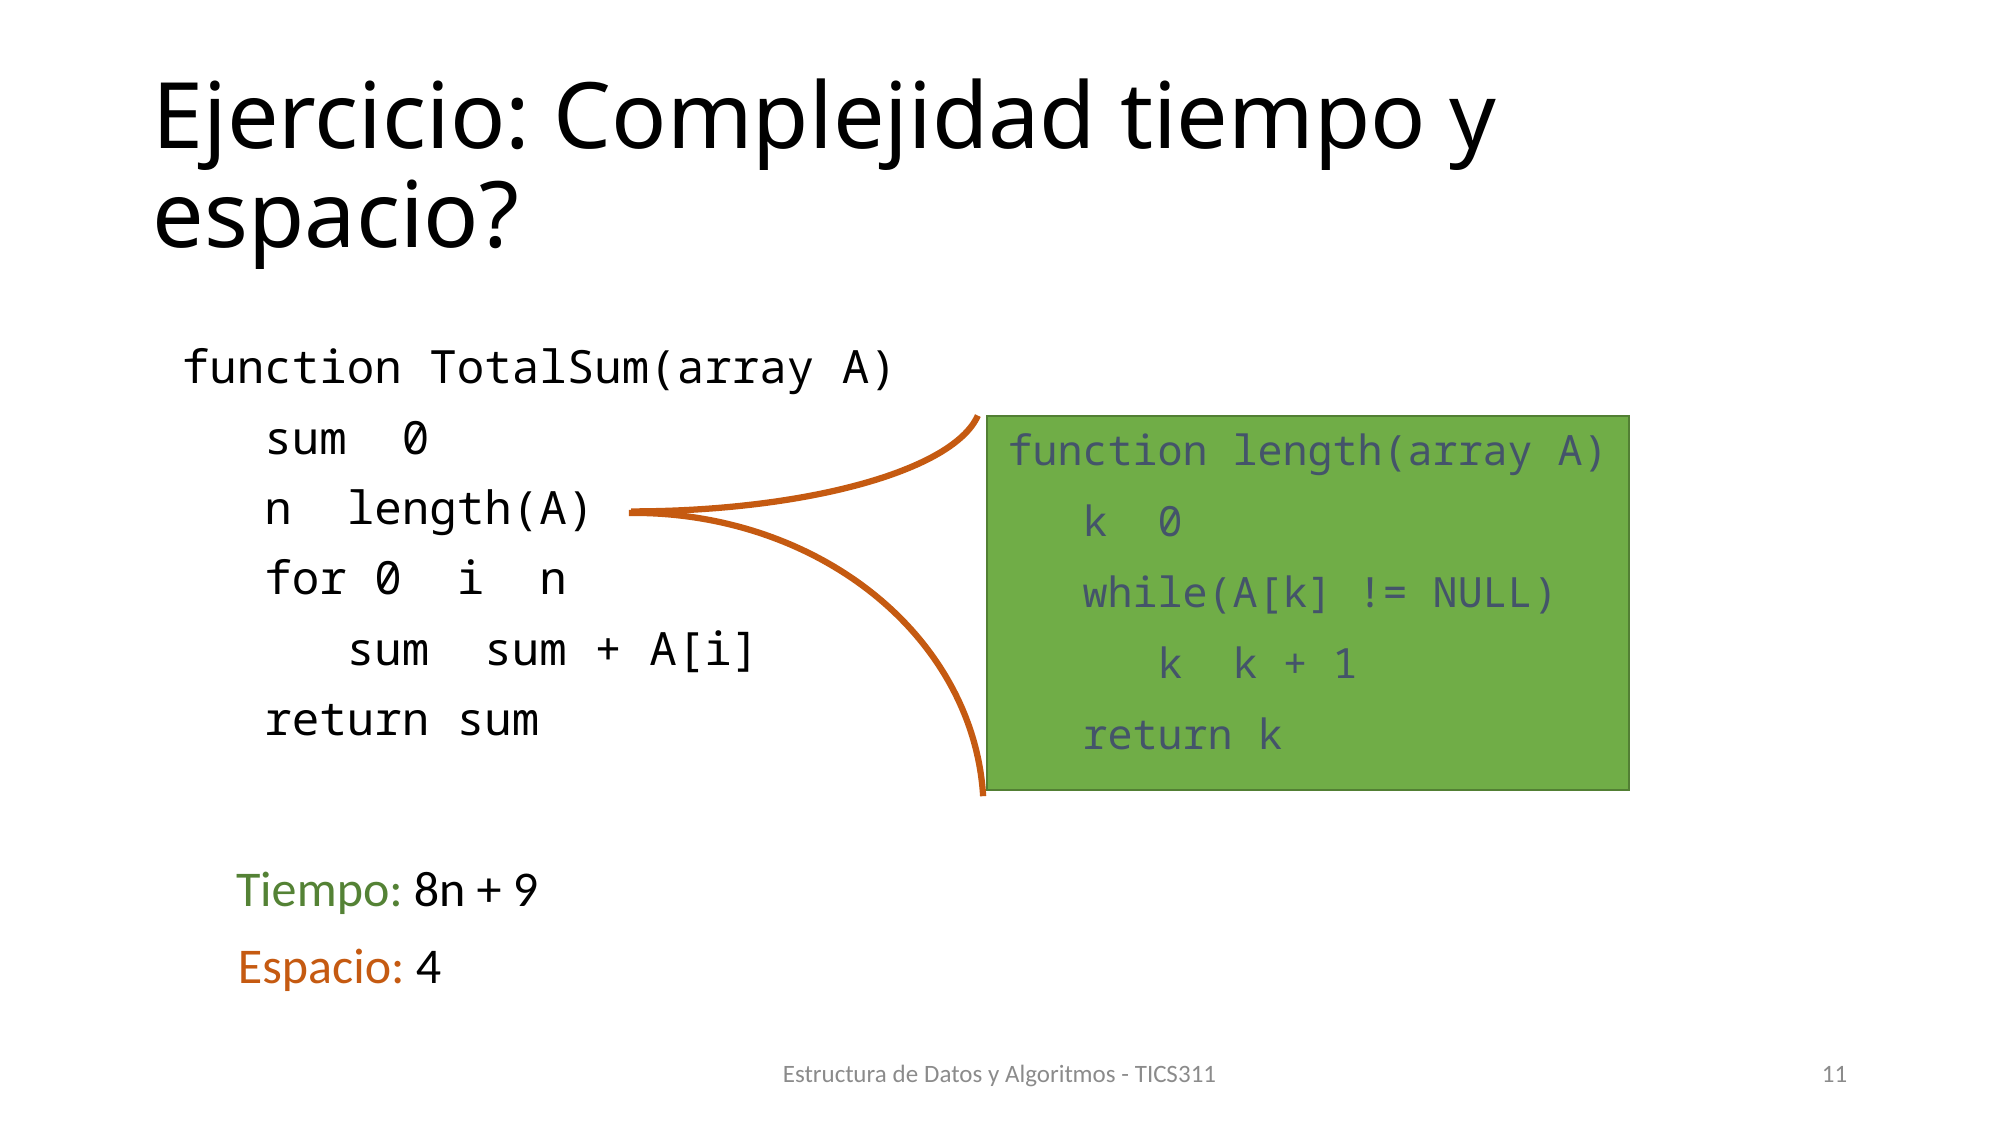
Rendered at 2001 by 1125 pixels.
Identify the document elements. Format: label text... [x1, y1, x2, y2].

slide_number 11 [1412, 1042, 1863, 1103]
footer Estructura de Datos y Algoritmos - TICS311 [662, 1042, 1338, 1103]
title Ejercicio: Complejidad tiempo y espacio? [137, 59, 1863, 278]
text_box Espacio: 4 [223, 925, 457, 1001]
text_box Tiempo: 8n + 9 [221, 848, 554, 924]
text_box [628, 512, 984, 812]
text_box [631, 400, 979, 512]
